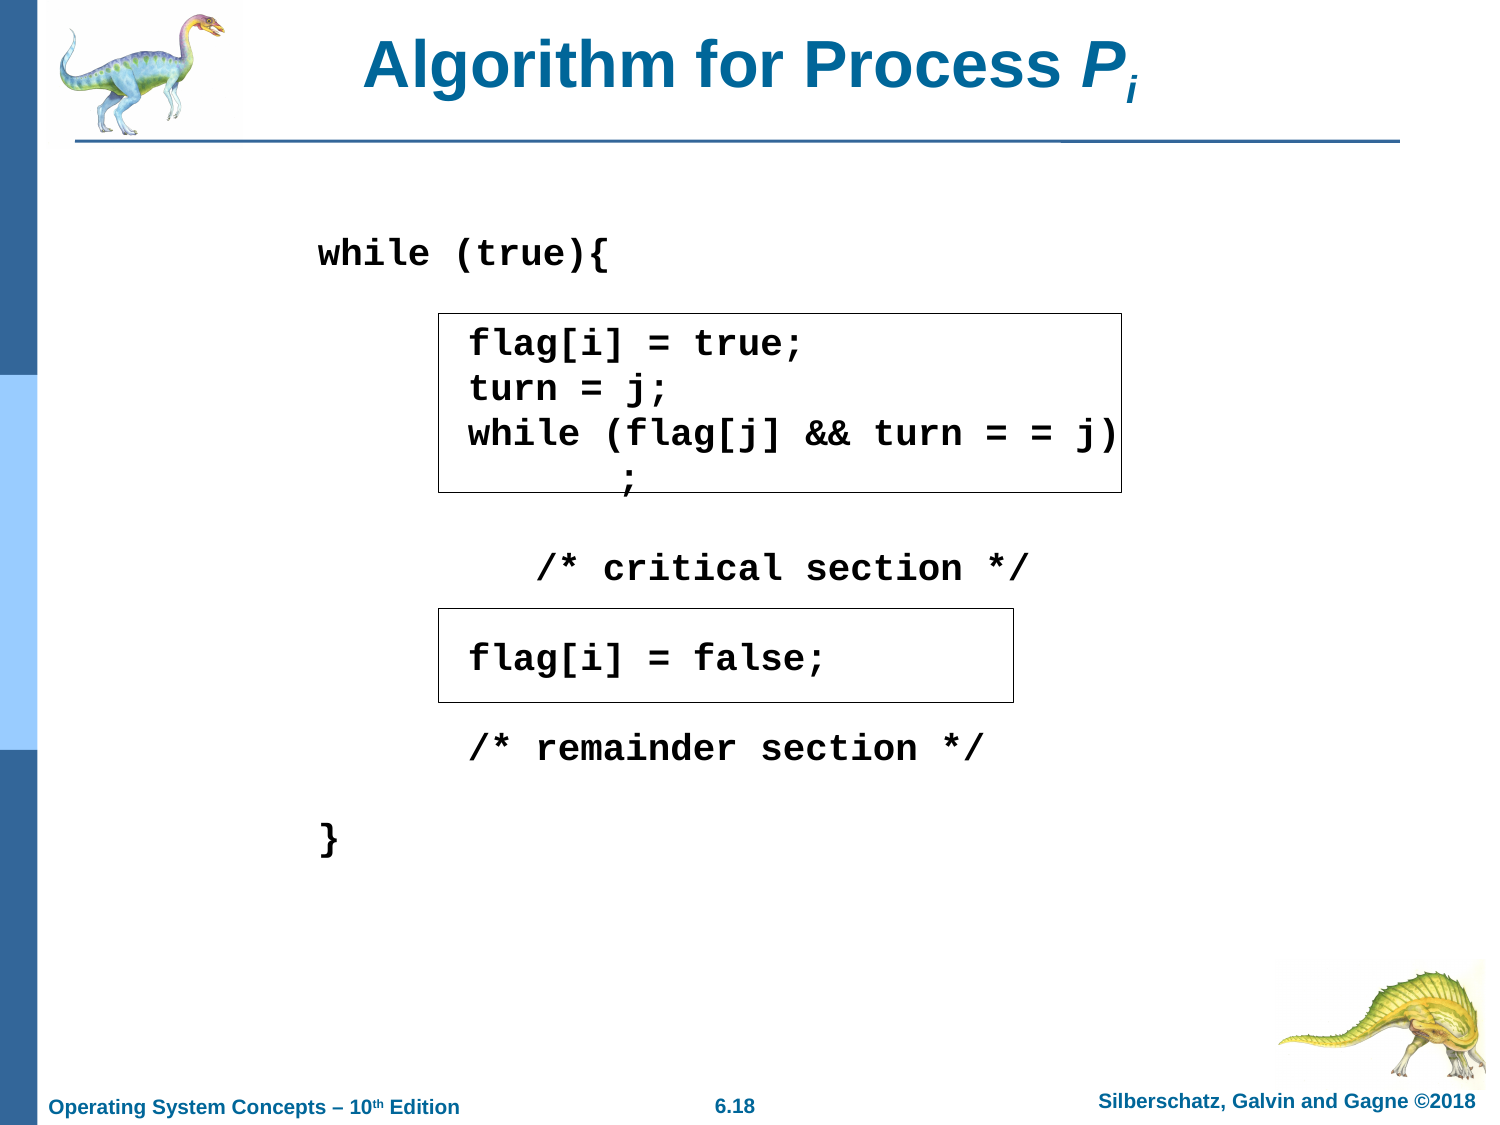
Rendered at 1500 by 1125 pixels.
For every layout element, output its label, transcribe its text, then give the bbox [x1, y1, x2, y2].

picture [1275, 959, 1486, 1090]
title Algorithm for Process Pi [75, 24, 1425, 120]
picture [46, 0, 243, 149]
text_box [438, 313, 1122, 493]
text_box [438, 608, 1014, 703]
text_box while (true){ flag[i] = true; turn = j; while (flag[j] && turn = = j) ; /* critical section */ flag[i] = false; /* remainder section */ } [303, 220, 1200, 866]
